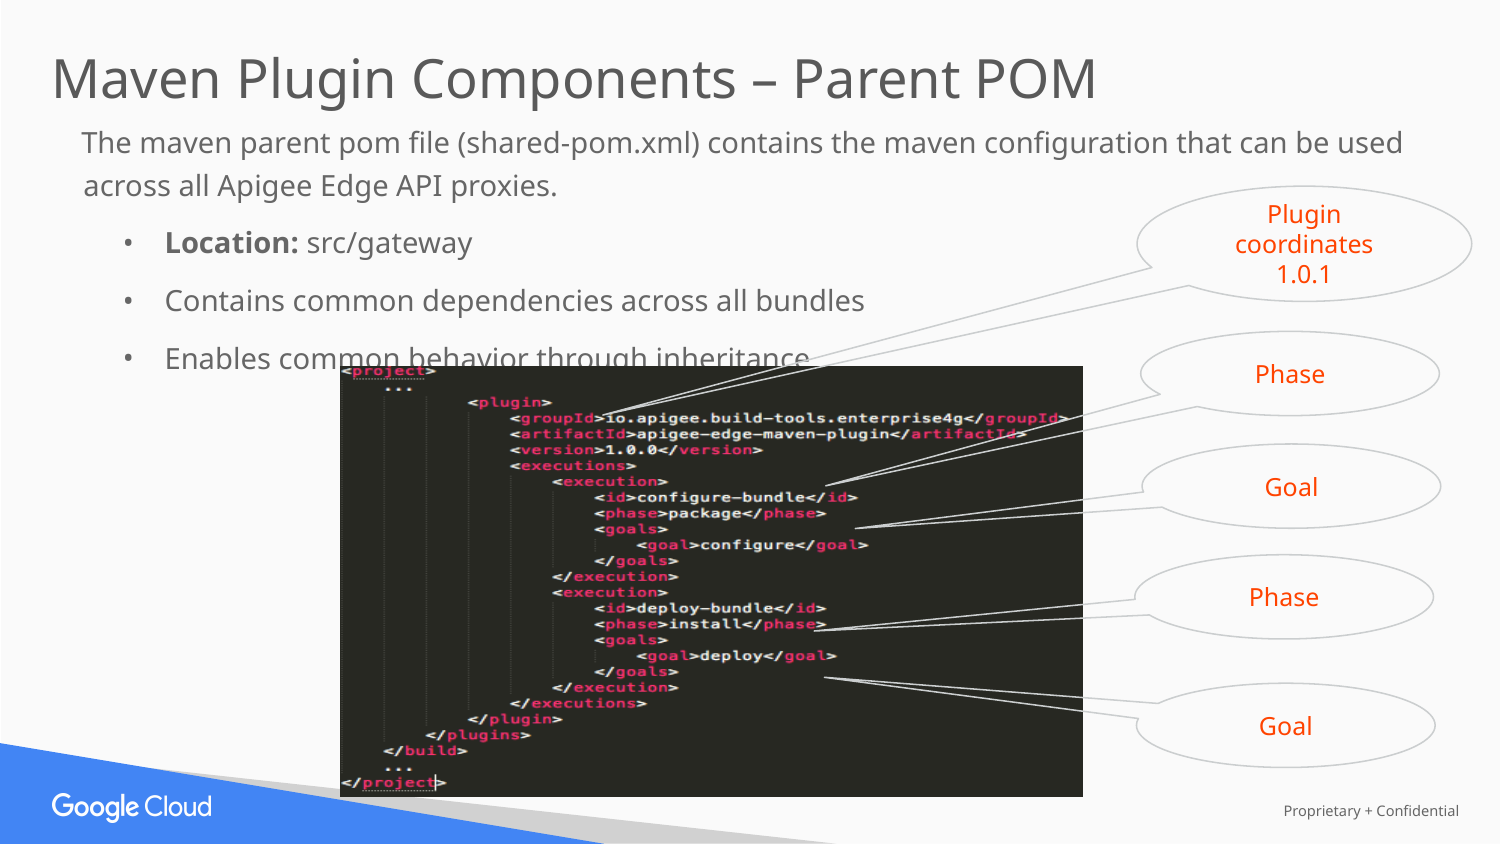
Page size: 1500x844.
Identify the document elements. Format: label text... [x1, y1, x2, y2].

picture [52, 793, 211, 823]
text_box Phase [1088, 331, 1440, 430]
list The maven parent pom file (shared-pom.xml) contains the maven configuration that can be used across all Apigee Edge API proxies. Location: src/gateway Contains common dependencies across all bundles Enables common behavior through inheritance [0, 110, 1424, 758]
text_box Phase [1088, 554, 1434, 639]
text_box Plugin coordinates 1.0.1 [789, 186, 1472, 365]
picture [340, 366, 1083, 797]
text_box Goal [1088, 443, 1441, 529]
text_box Goal [1088, 683, 1436, 768]
text_box Maven Plugin Components – Parent POM [37, 37, 1500, 83]
